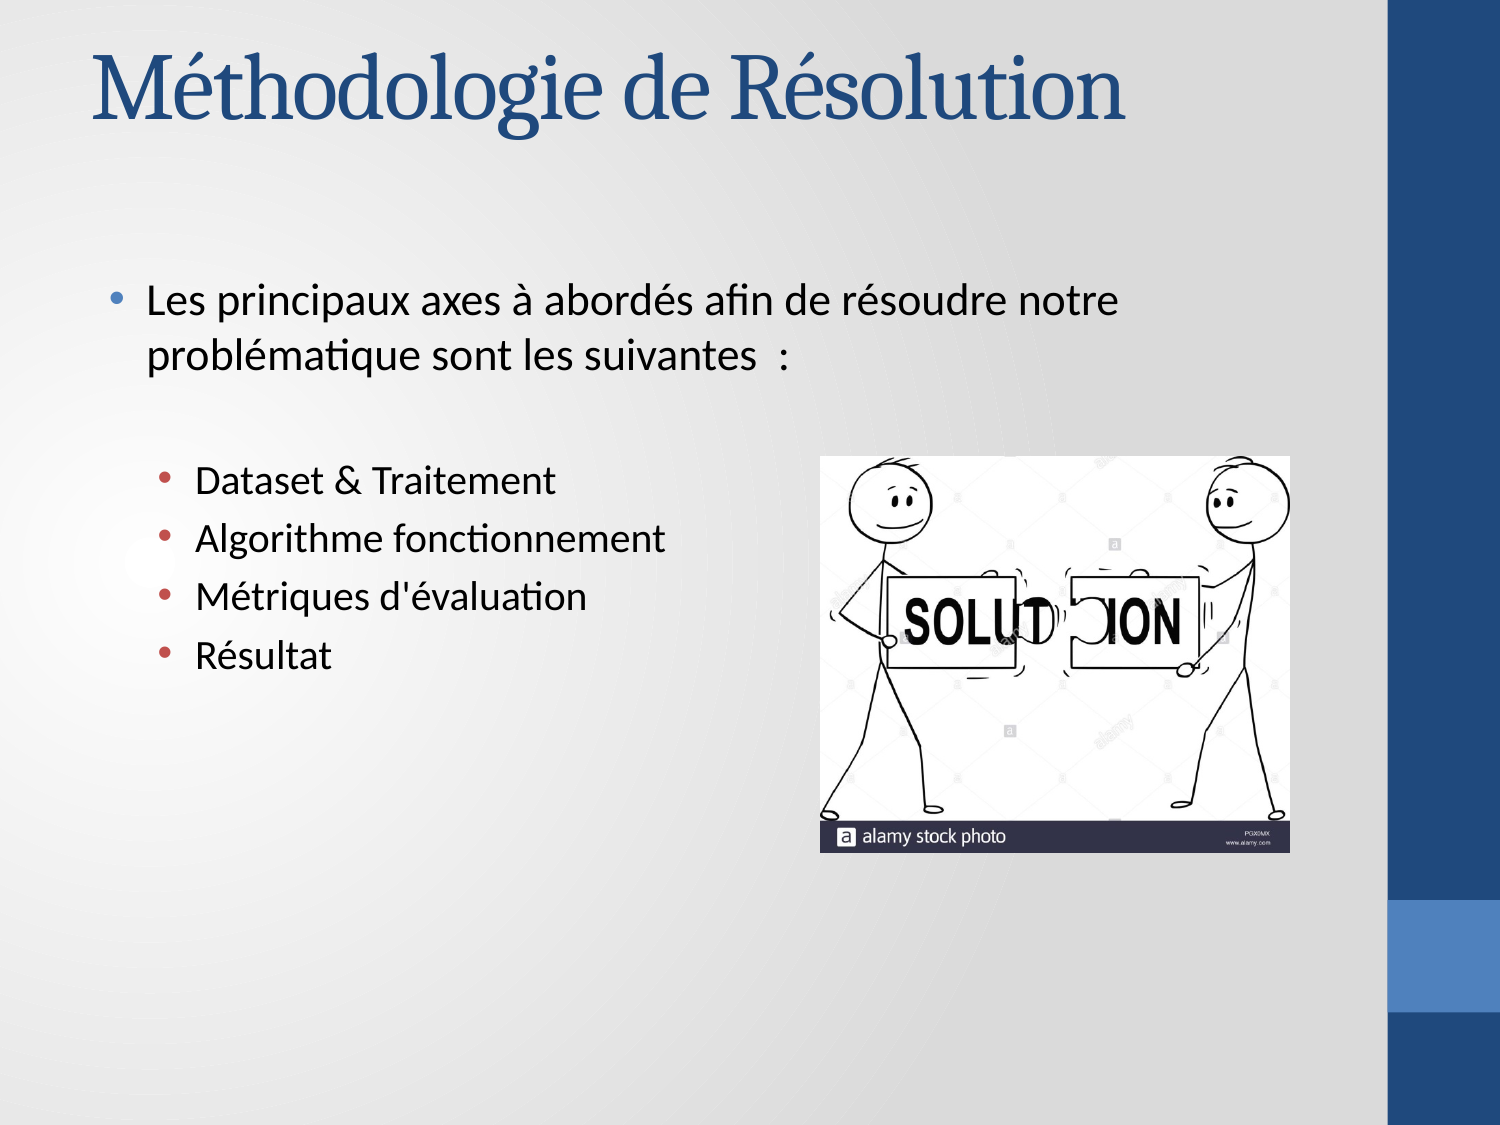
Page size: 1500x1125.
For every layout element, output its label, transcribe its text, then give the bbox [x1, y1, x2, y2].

title Méthodologie de Résolution [75, 45, 1325, 233]
picture [820, 455, 1290, 854]
list Les principaux axes à abordés afin de résoudre notre problématique sont les suivantes : Dataset & Traitement Algorithme fonctionnement Métriques d'évaluation Résultat [75, 262, 1325, 1050]
